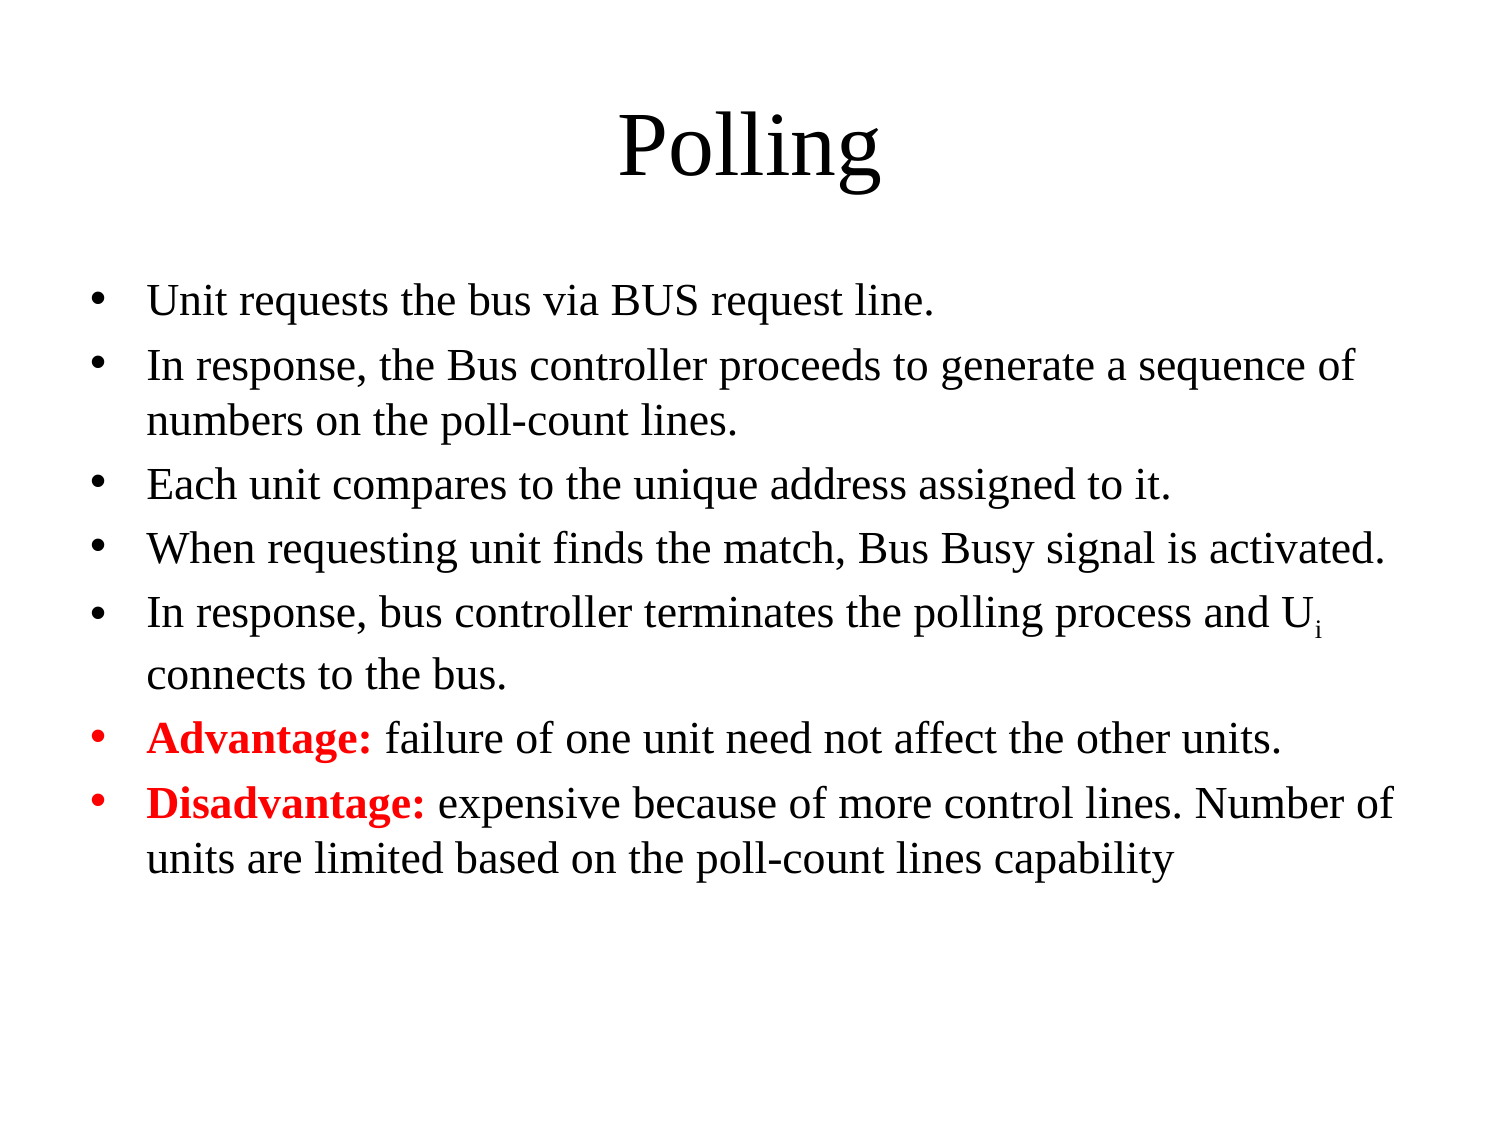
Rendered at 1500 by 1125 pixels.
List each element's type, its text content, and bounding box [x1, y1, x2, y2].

title Polling [75, 45, 1425, 233]
list Unit requests the bus via BUS request line. In response, the Bus controller proceeds to generate a sequence of numbers on the poll-count lines. Each unit compares to the unique address assigned to it. When requesting unit finds the match, Bus Busy signal is activated. In response, bus controller terminates the polling process and Ui connects to the bus. Advantage: failure of one unit need not affect the other units. Disadvantage: expensive because of more control lines. Number of units are limited based on the poll-count lines capability [75, 262, 1425, 1005]
